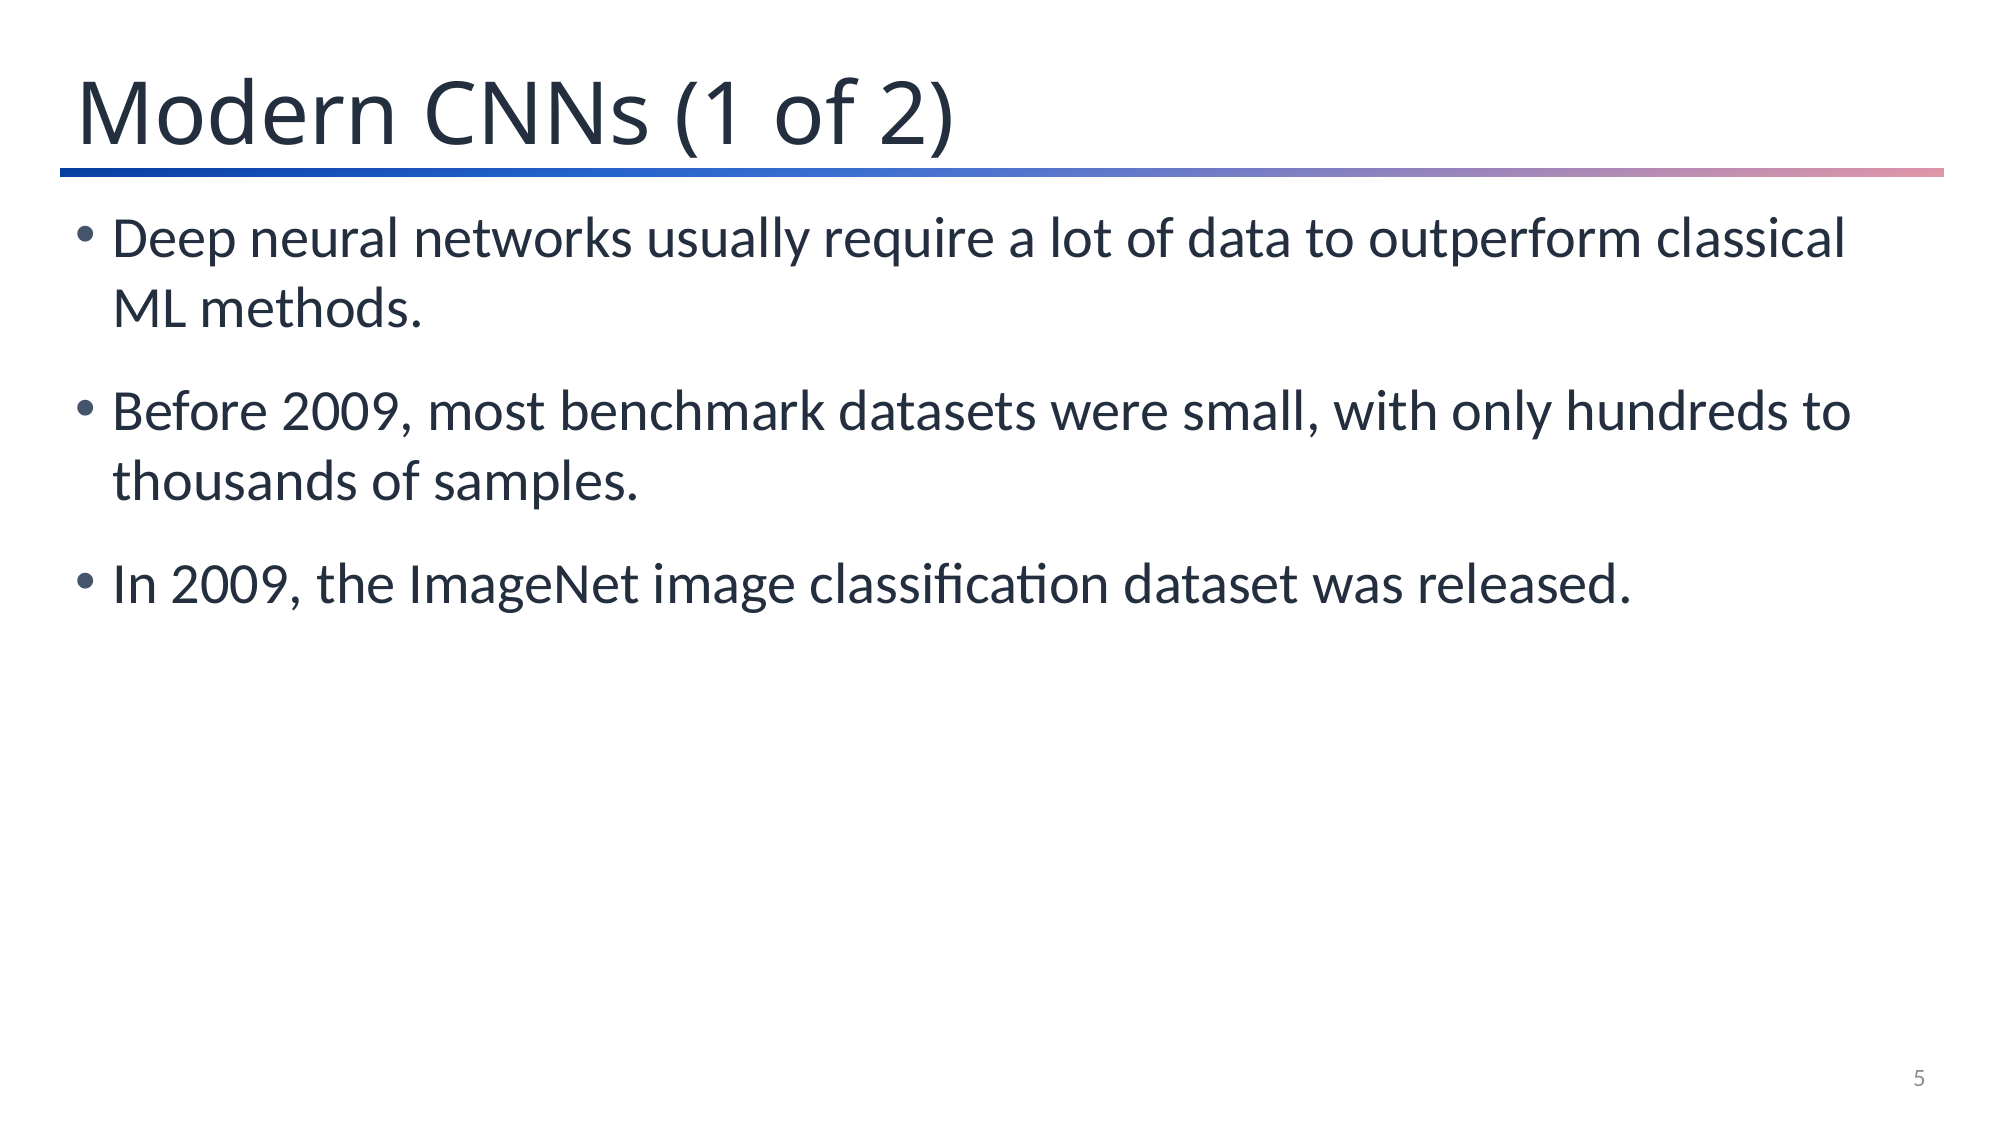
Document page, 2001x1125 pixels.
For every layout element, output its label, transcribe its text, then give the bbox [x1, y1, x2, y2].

title Modern CNNs (1 of 2) [60, 49, 1941, 170]
slide_number 5 [1861, 1057, 1941, 1095]
list Deep neural networks usually require a lot of data to outperform classical ML methods. Before 2009, most benchmark datasets were small, with only hundreds to thousands of samples. In 2009, the ImageNet image classification dataset was released. [60, 191, 1941, 1055]
picture [60, 168, 1944, 177]
